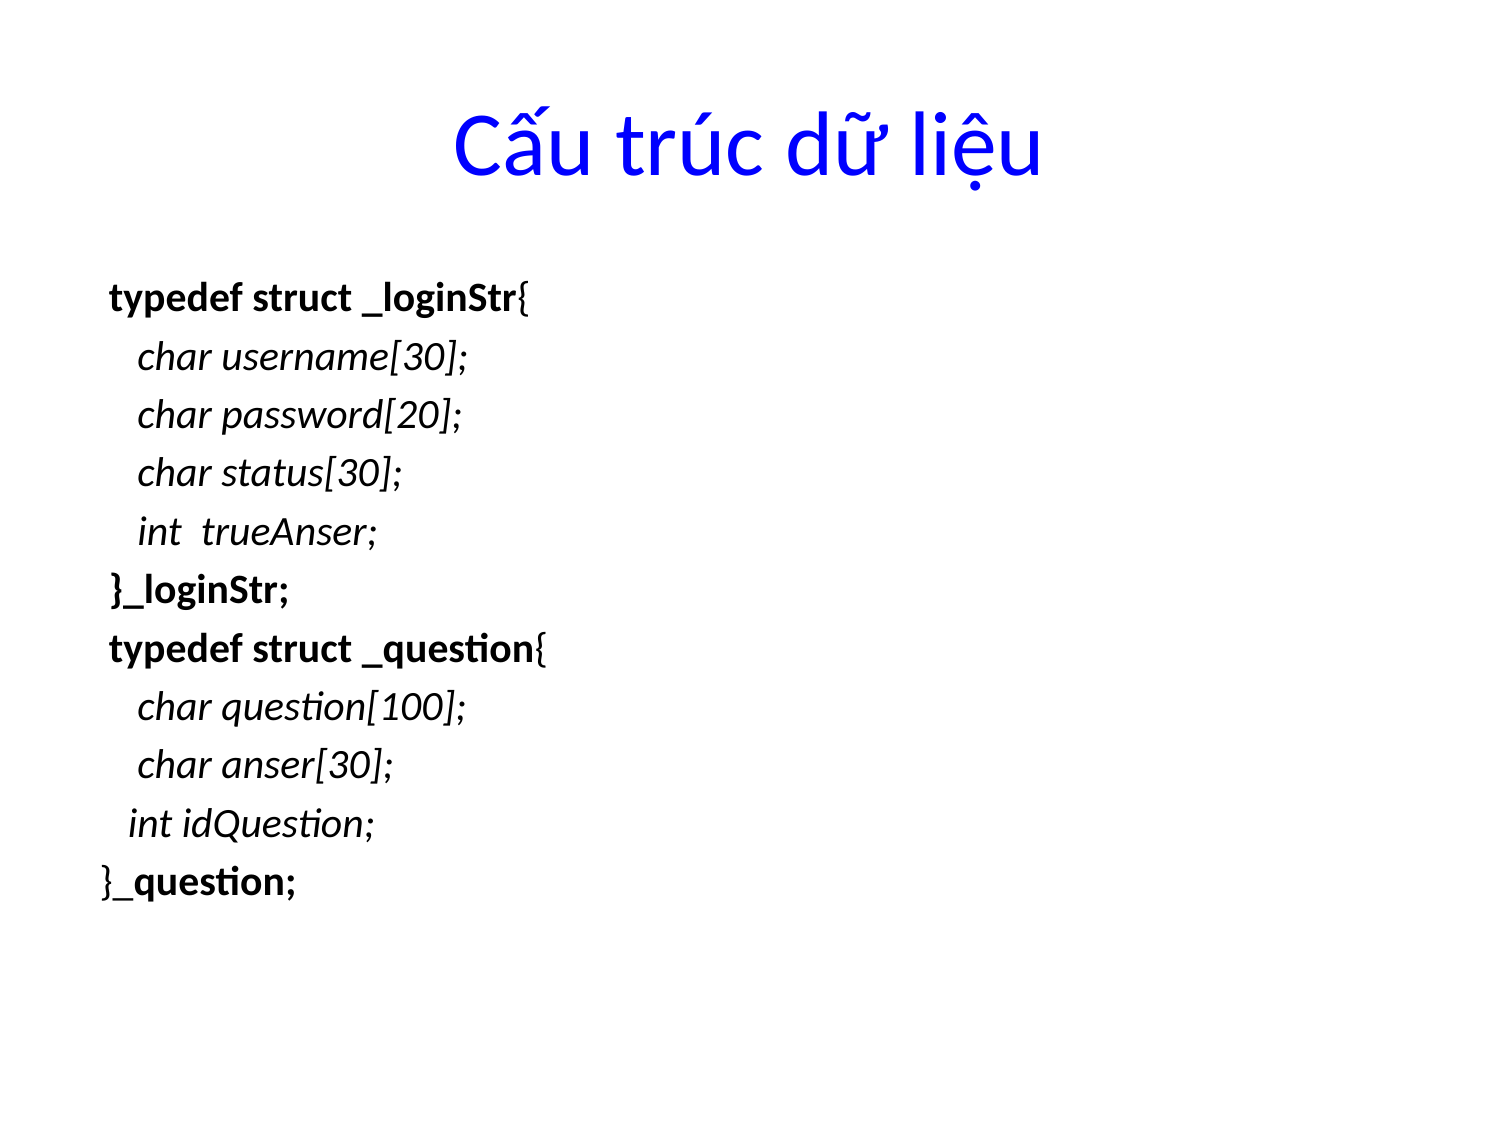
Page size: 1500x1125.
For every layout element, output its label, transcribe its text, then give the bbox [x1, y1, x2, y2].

list typedef struct _loginStr{ char username[30]; char password[20]; char status[30]; int trueAnser; }_loginStr; typedef struct _question{ char question[100]; char anser[30]; int idQuestion; }_question; [75, 262, 1425, 1005]
title Cấu trúc dữ liệu [75, 45, 1425, 233]
